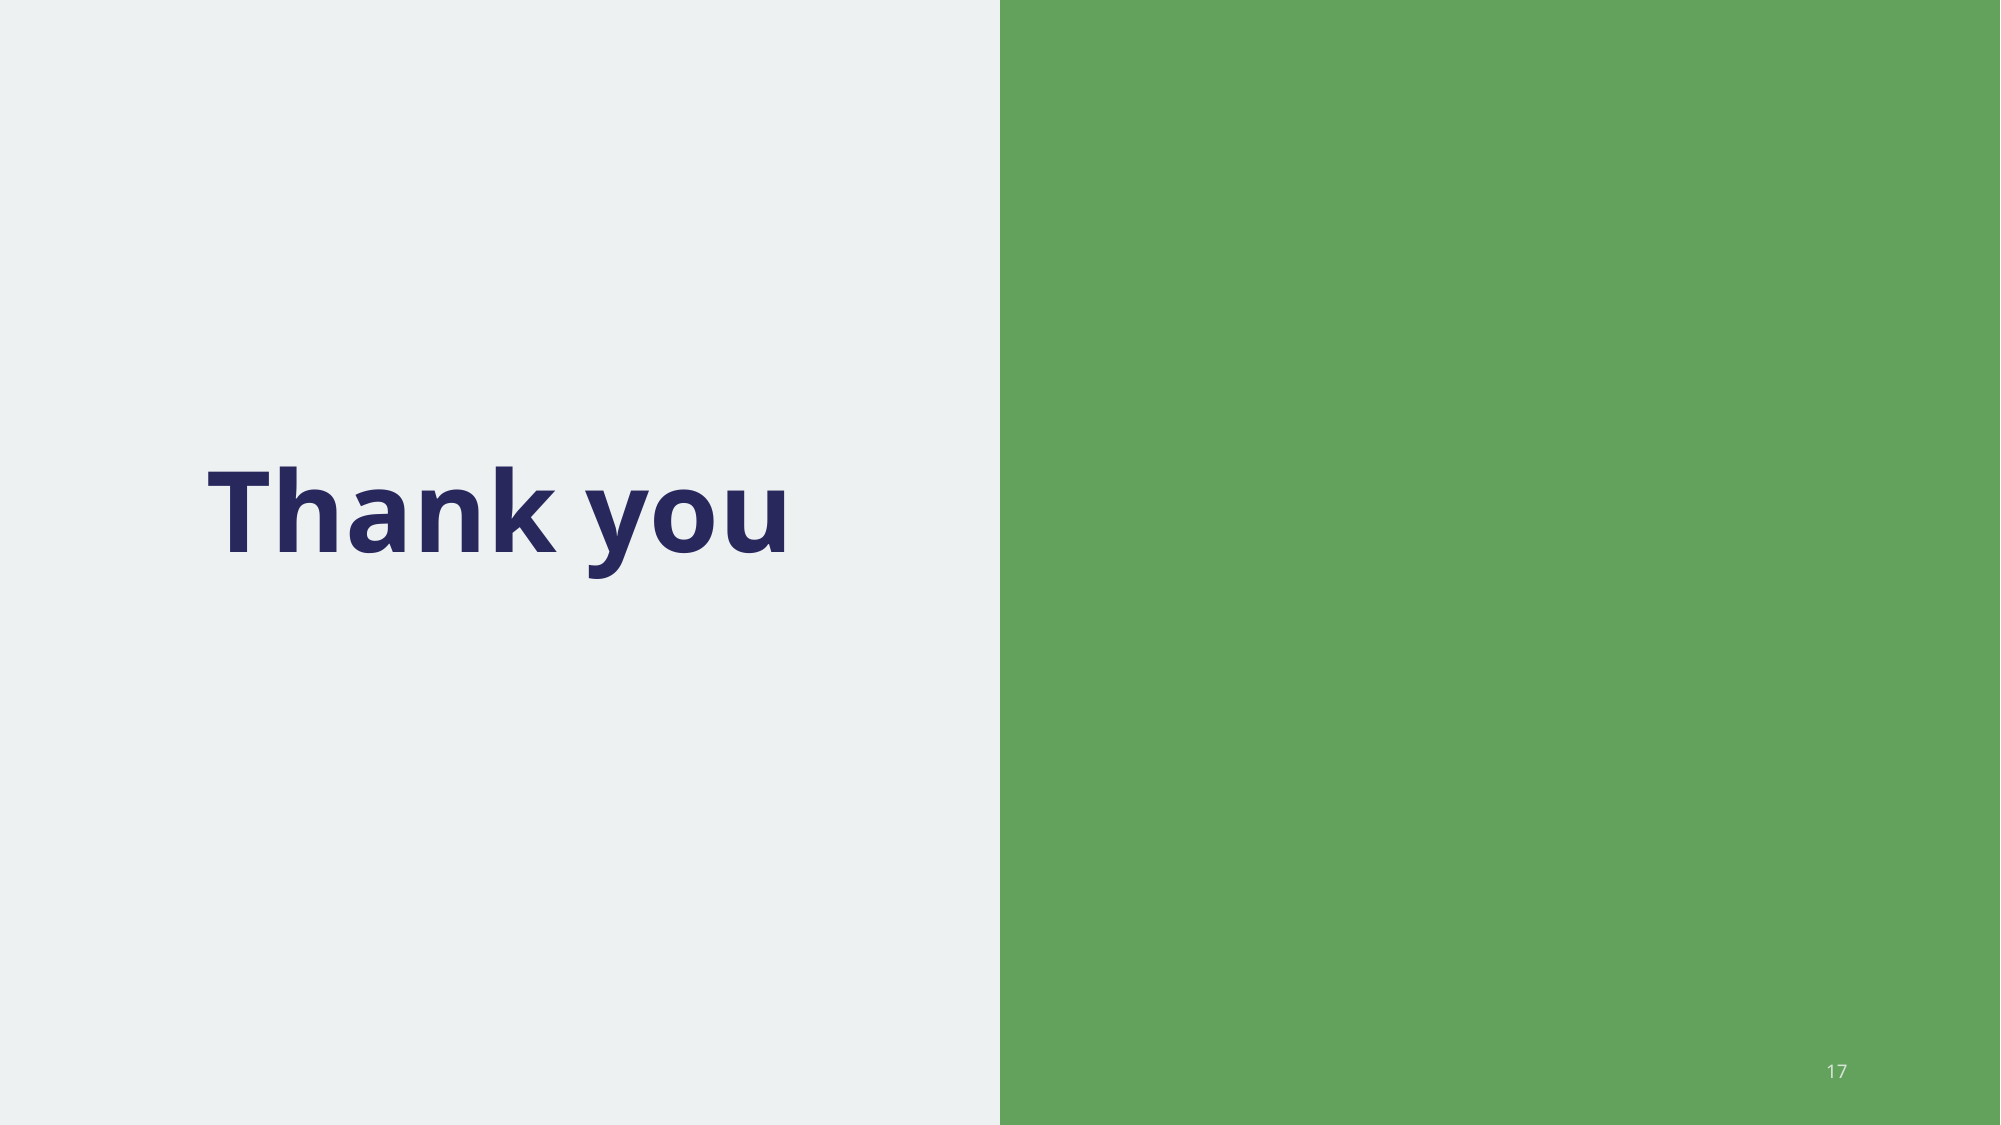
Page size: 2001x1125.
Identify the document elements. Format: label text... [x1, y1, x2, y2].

title Thank you [137, 379, 863, 652]
slide_number 17 [1412, 1042, 1863, 1103]
